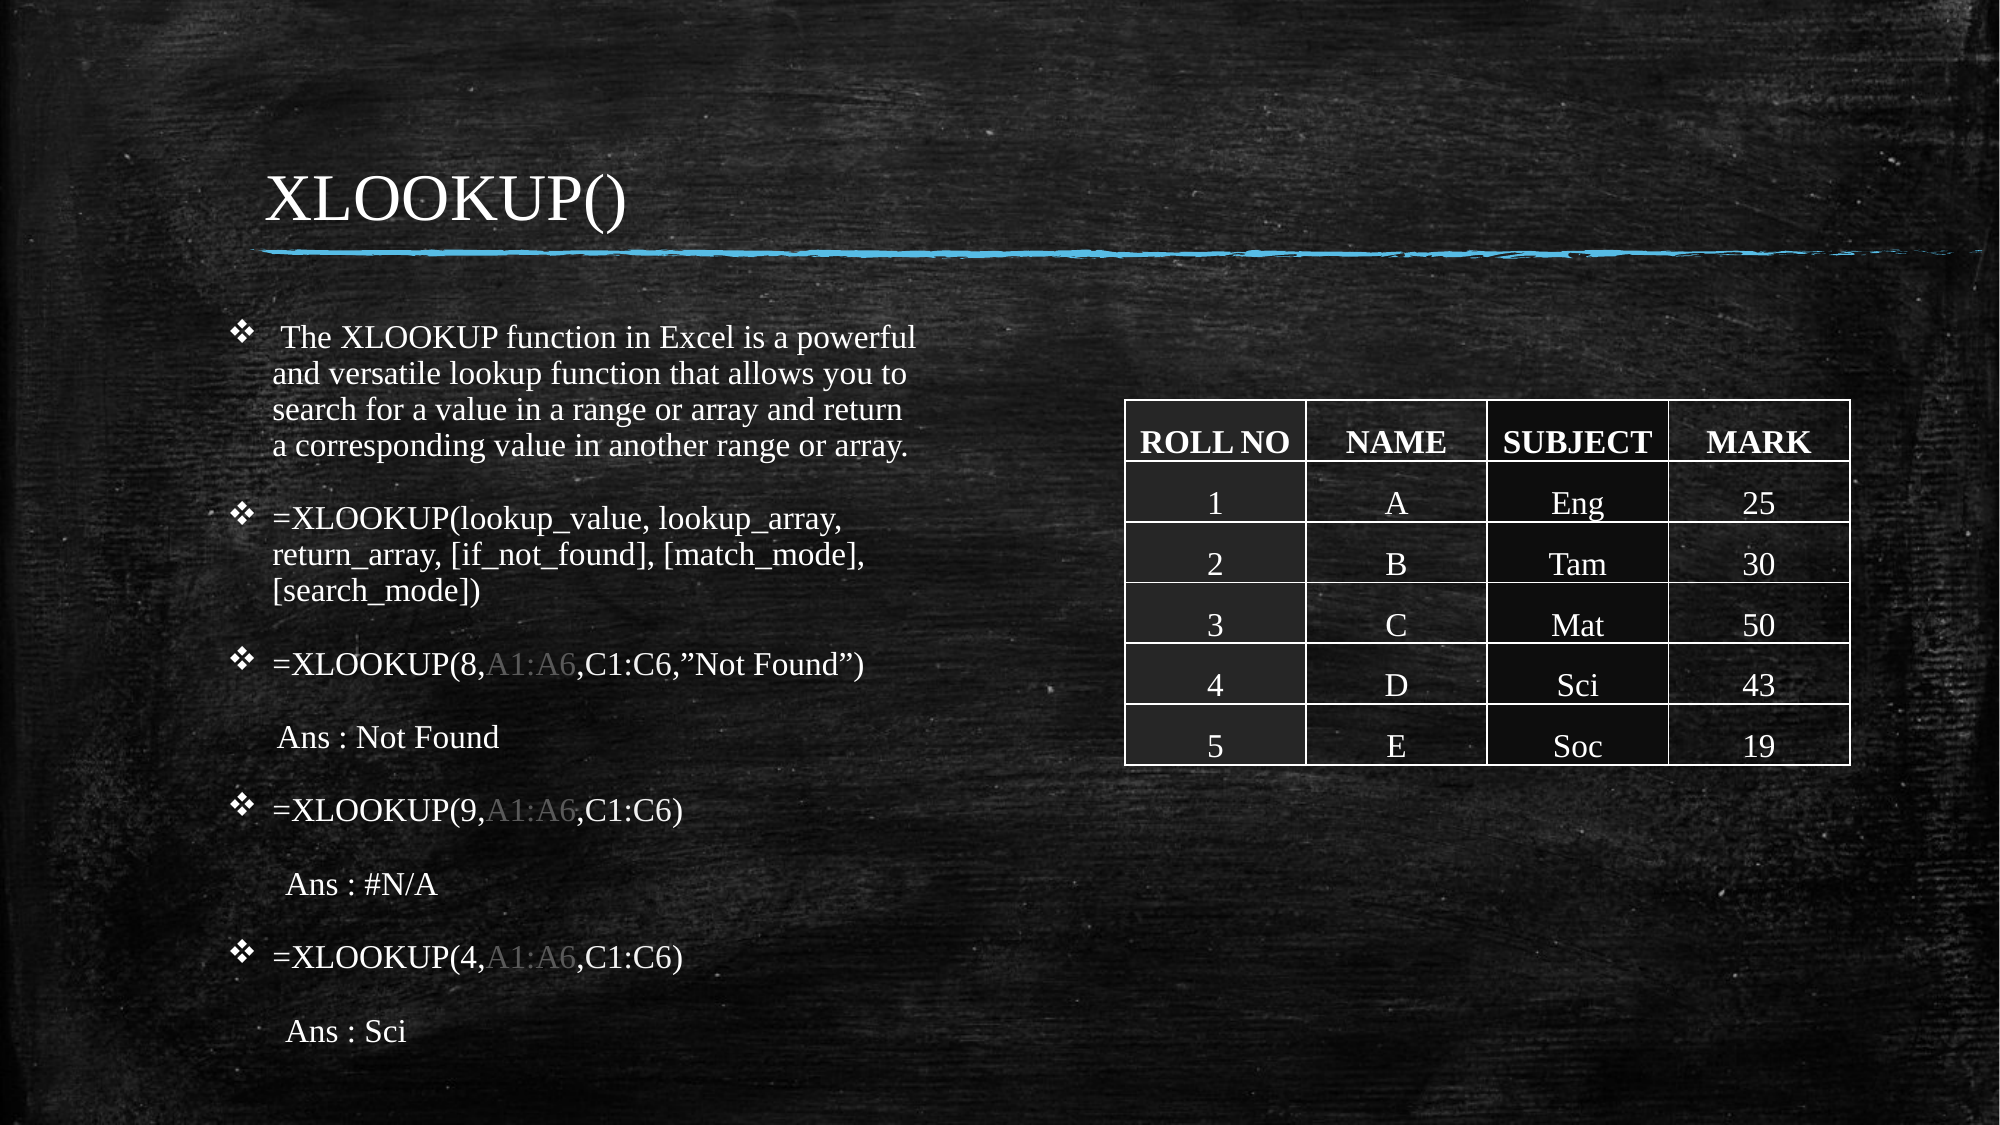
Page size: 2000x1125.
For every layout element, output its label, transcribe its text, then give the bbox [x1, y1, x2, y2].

table_header MARK [1669, 401, 1849, 460]
table_cell B [1307, 523, 1486, 582]
title XLOOKUP() [249, 75, 1750, 243]
table_cell 25 [1669, 462, 1849, 521]
list The XLOOKUP function in Excel is a powerful and versatile lookup function that allows you to search for a value in a range or array and return a corresponding value in another range or array. =XLOOKUP(lookup_value, lookup_array, return_array, [if_not_found], [match_mode], [search_mode]) =XLOOKUP(8,A1:A6,C1:C6,”Not Found”) Ans : Not Found =XLOOKUP(9,A1:A6,C1:C6) Ans : #N/A =XLOOKUP(4,A1:A6,C1:C6) Ans : Sci [212, 312, 938, 1013]
table_cell 43 [1669, 644, 1849, 703]
table_cell 19 [1669, 705, 1849, 764]
table_cell Tam [1488, 523, 1668, 582]
table_cell Eng [1488, 462, 1668, 521]
table_header ROLL NO [1126, 401, 1305, 460]
table_cell 1 [1126, 462, 1305, 521]
table_cell D [1307, 644, 1486, 703]
table_cell 5 [1126, 705, 1305, 764]
table_header SUBJECT [1488, 401, 1668, 460]
table_cell Sci [1488, 644, 1668, 703]
table_cell 30 [1669, 523, 1849, 582]
table_cell E [1307, 705, 1486, 764]
table_cell Soc [1488, 705, 1668, 764]
table_cell C [1307, 583, 1486, 642]
table_header NAME [1307, 401, 1486, 460]
table_cell Mat [1488, 583, 1668, 642]
table_cell 3 [1126, 583, 1305, 642]
table_cell 2 [1126, 523, 1305, 582]
table_cell 50 [1669, 583, 1849, 642]
table_cell A [1307, 462, 1486, 521]
table_cell 4 [1126, 644, 1305, 703]
